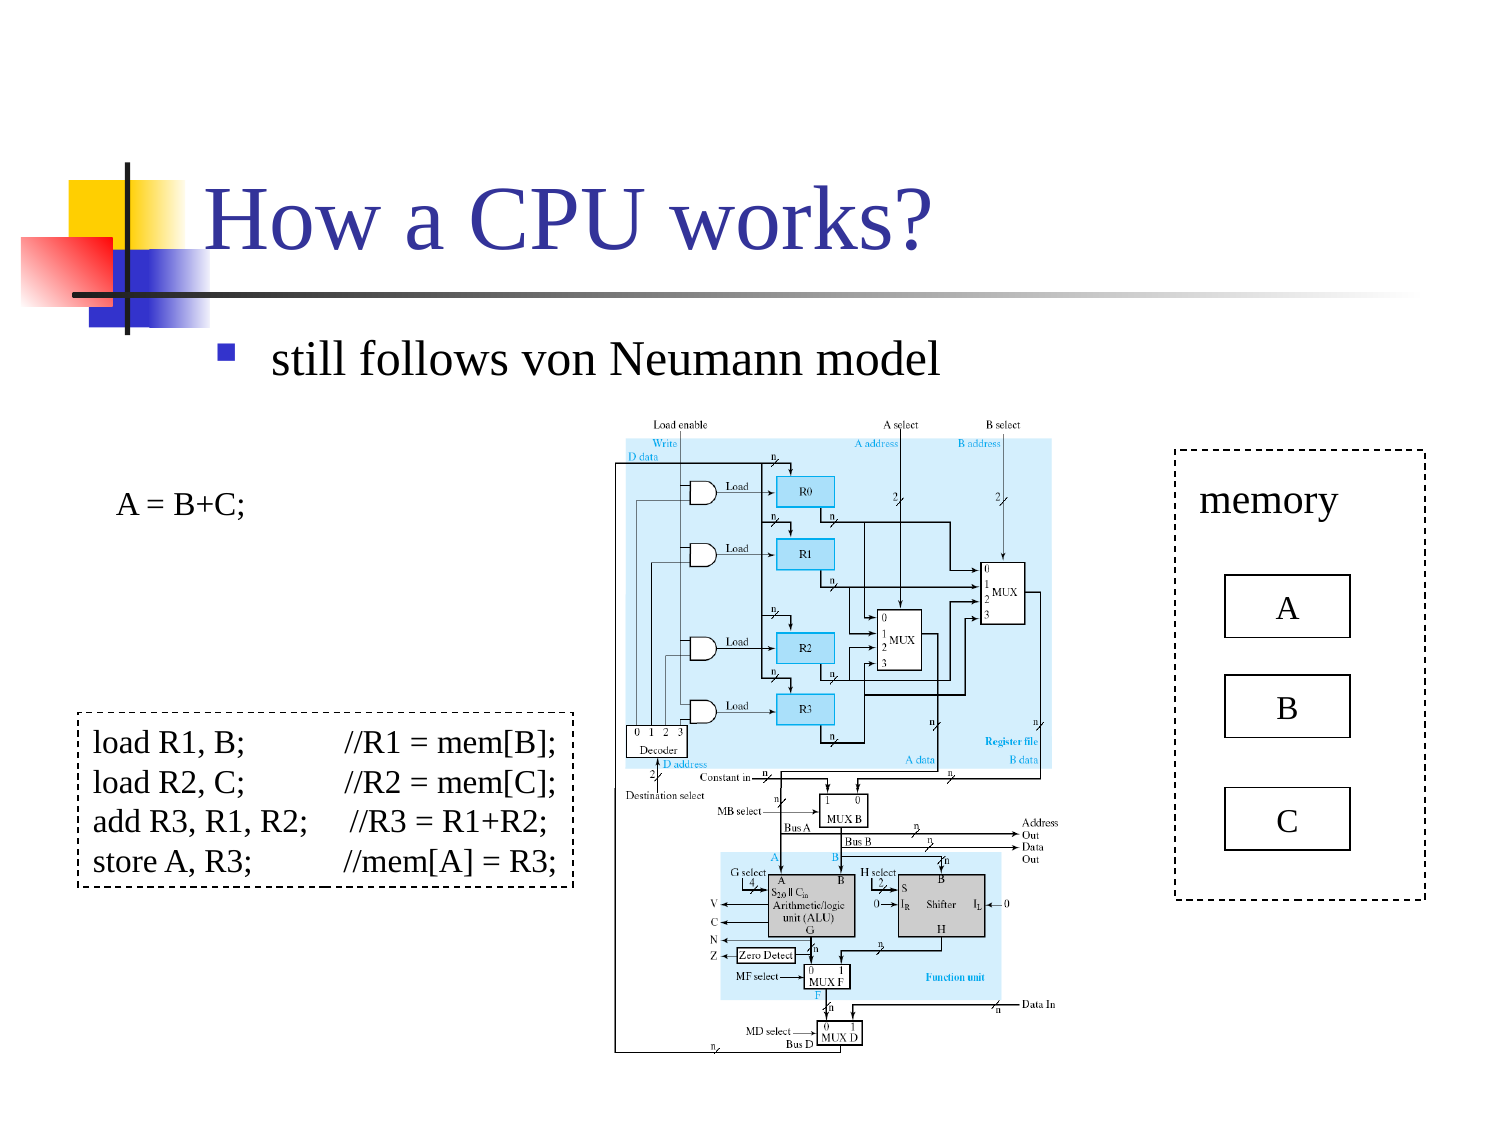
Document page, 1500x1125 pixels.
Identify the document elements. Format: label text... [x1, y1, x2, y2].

text_box load R1, B; //R1 = mem[B]; load R2, C; //R2 = mem[C]; add R3, R1, R2; //R3 = R1+R2; store A, R3; //mem[A] = R3; [78, 712, 573, 887]
text_box A = B+C; [101, 474, 261, 530]
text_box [1174, 449, 1425, 900]
title How a CPU works? [188, 35, 1468, 275]
list still follows von Neumann model [200, 324, 1475, 394]
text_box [599, 412, 1113, 1063]
